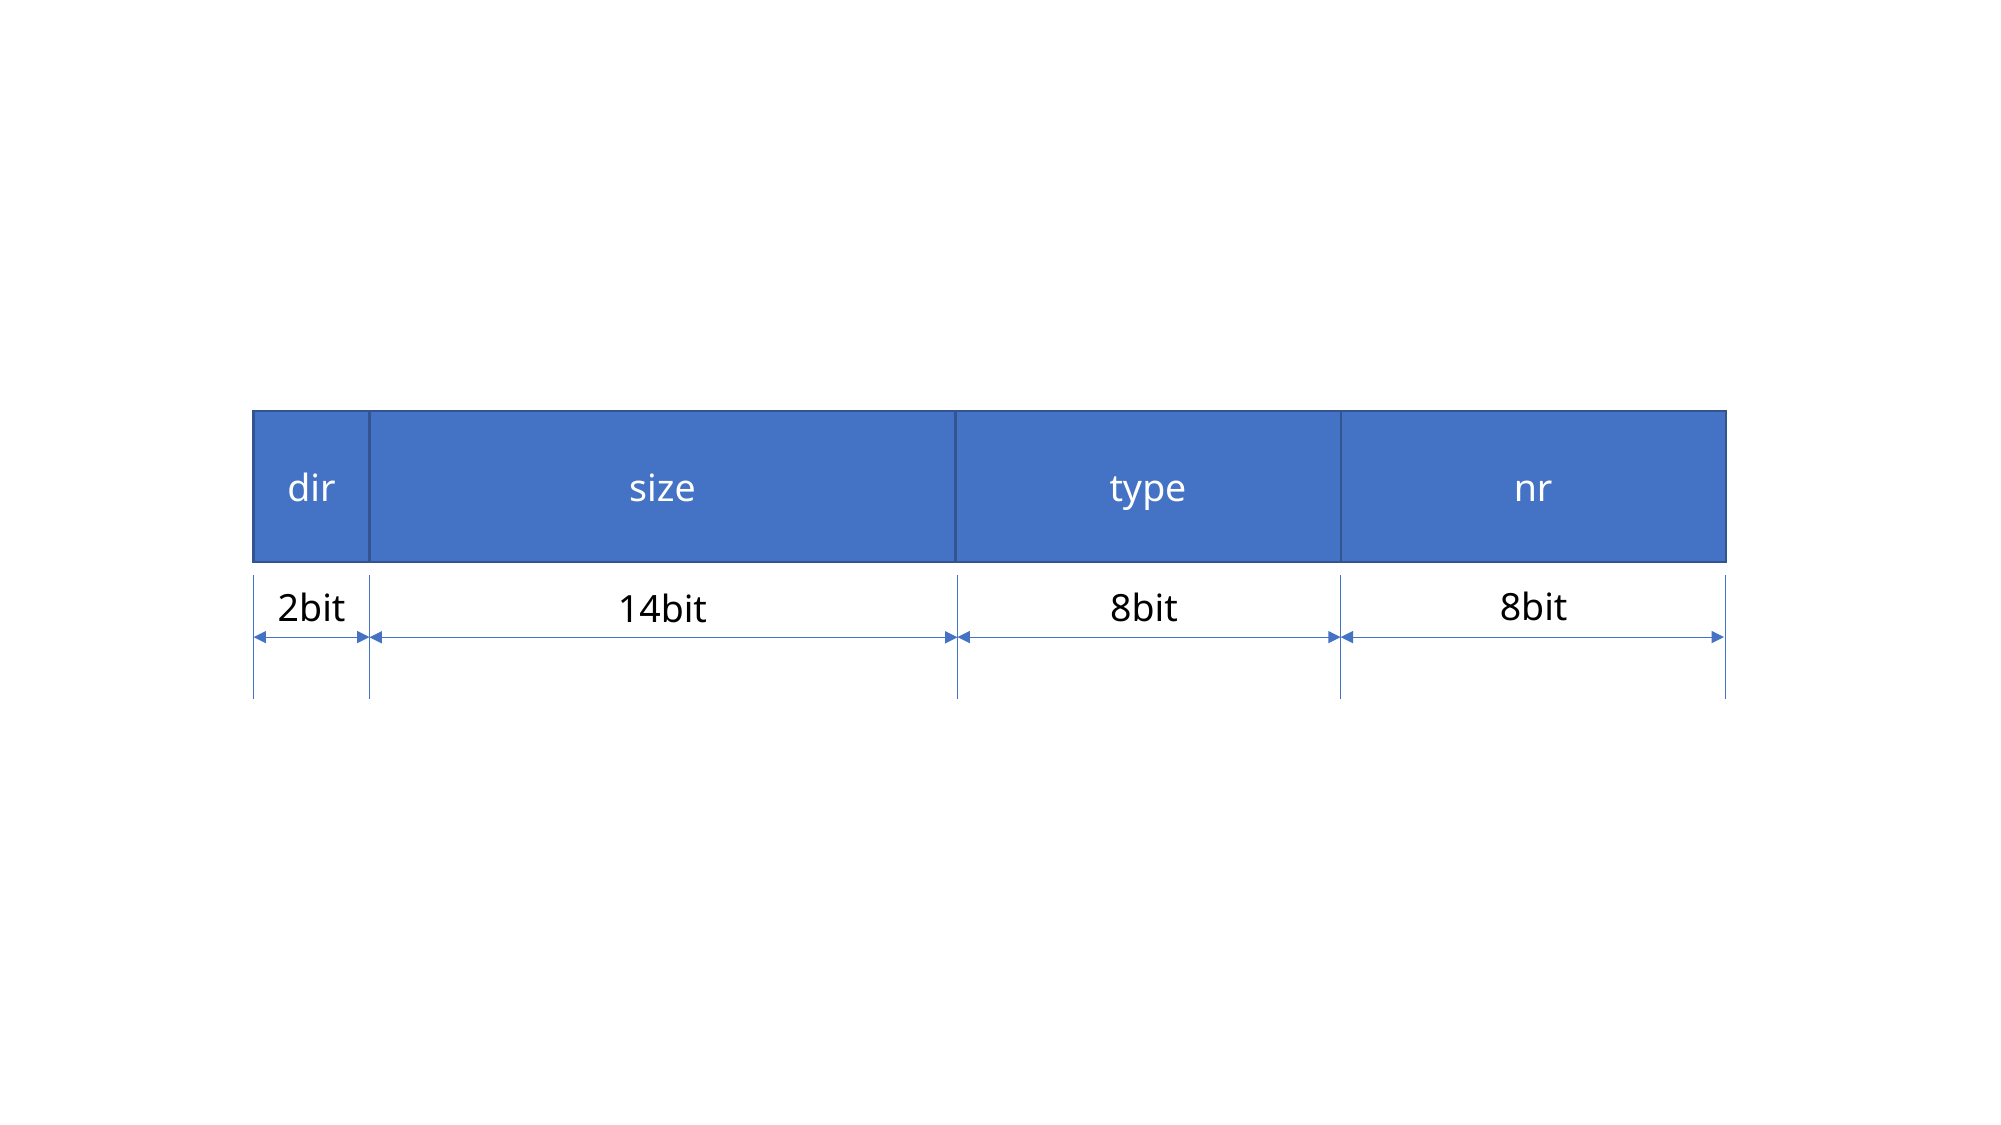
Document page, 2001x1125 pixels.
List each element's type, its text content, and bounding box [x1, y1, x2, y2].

text_box 8bit [1485, 575, 1583, 635]
text_box nr [1340, 410, 1727, 563]
text_box type [955, 410, 1340, 563]
text_box 14bit [603, 578, 722, 637]
text_box dir [252, 410, 368, 563]
text_box 2bit [262, 576, 361, 636]
text_box 8bit [1095, 576, 1193, 636]
text_box size [368, 410, 955, 563]
